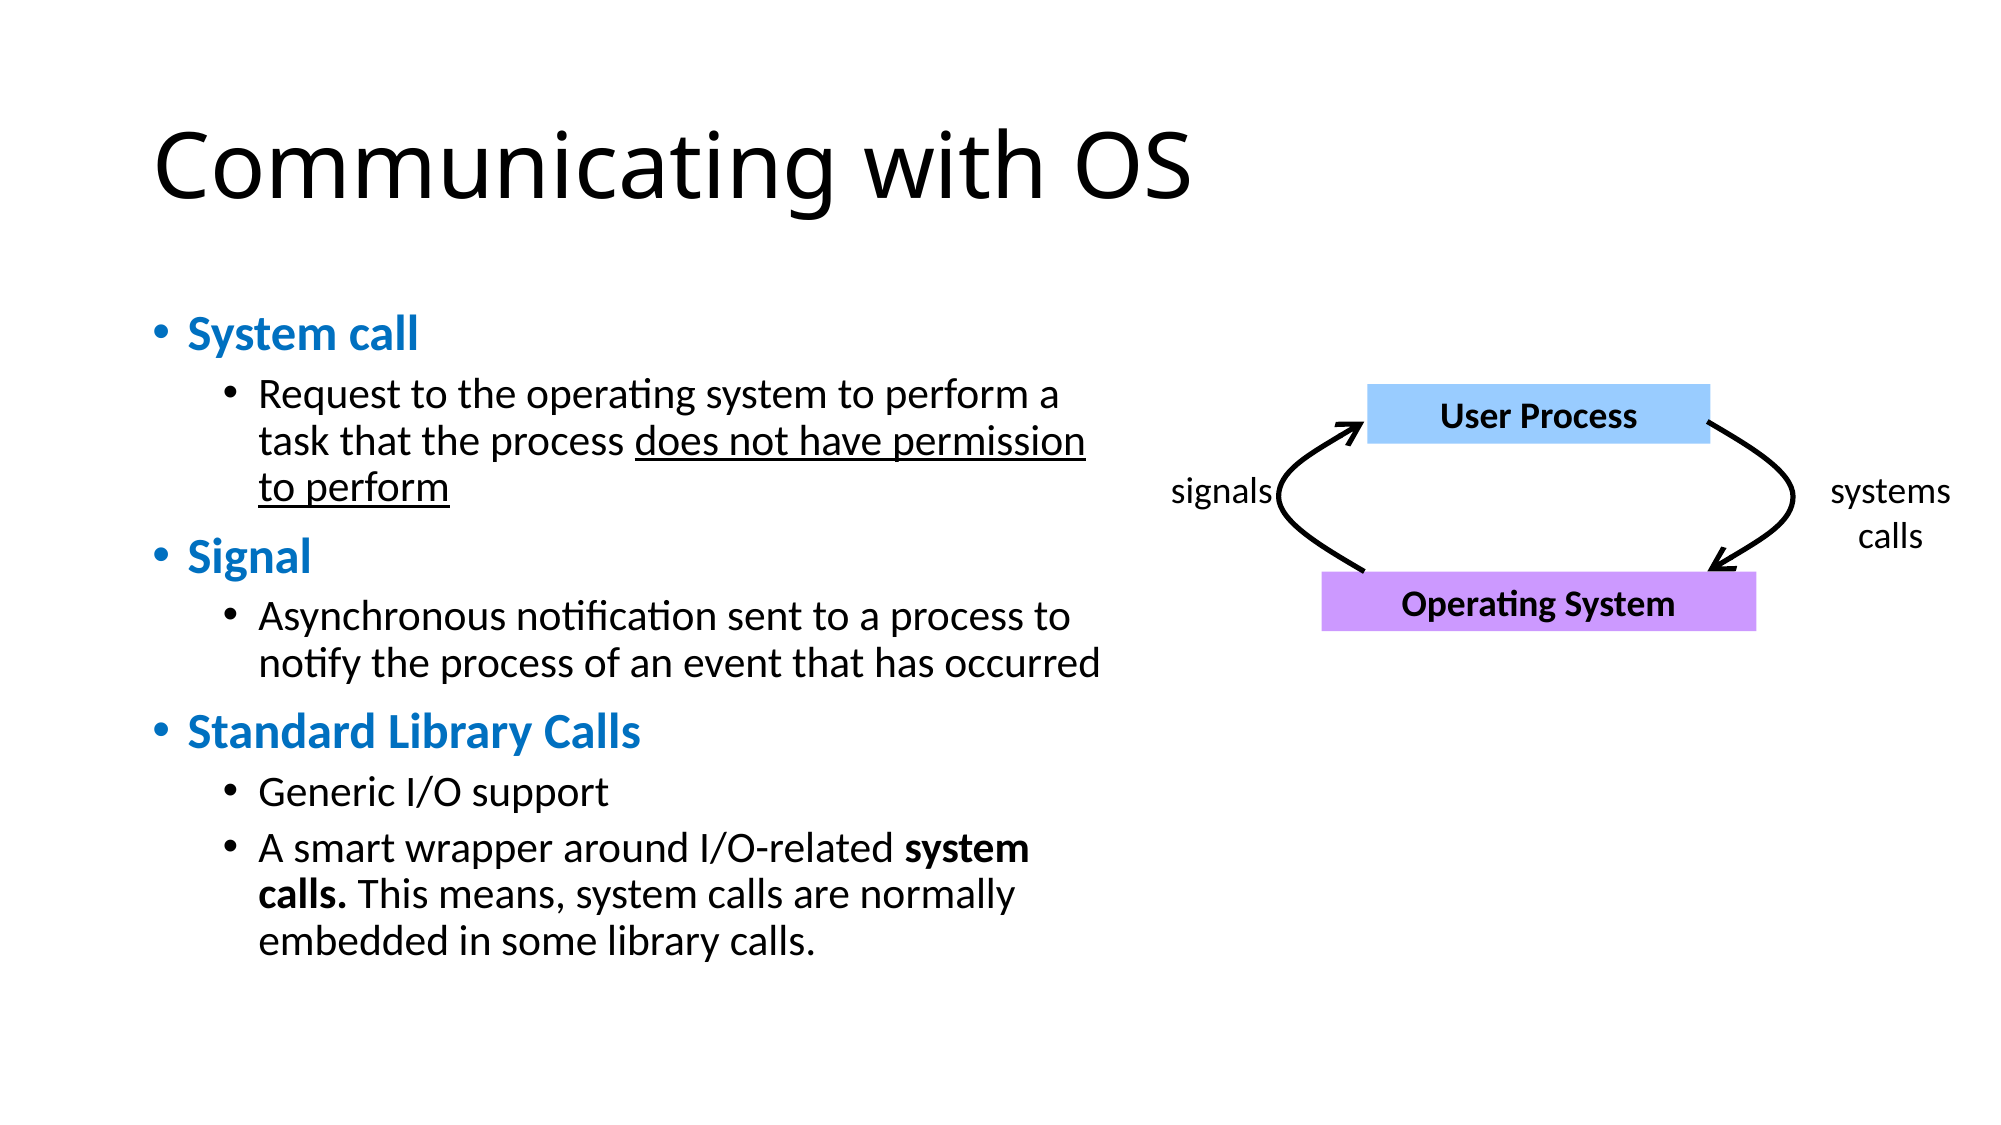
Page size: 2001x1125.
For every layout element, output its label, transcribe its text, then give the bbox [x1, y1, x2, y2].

title Communicating with OS [137, 59, 1863, 278]
list System call Request to the operating system to perform a task that the process does not have permission to perform Signal Asynchronous notification sent to a process to notify the process of an event that has occurred Standard Library Calls Generic I/O support A smart wrapper around I/O-related system calls. This means, system calls are normally embedded in some library calls. [137, 299, 1140, 1014]
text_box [1139, 384, 1976, 647]
